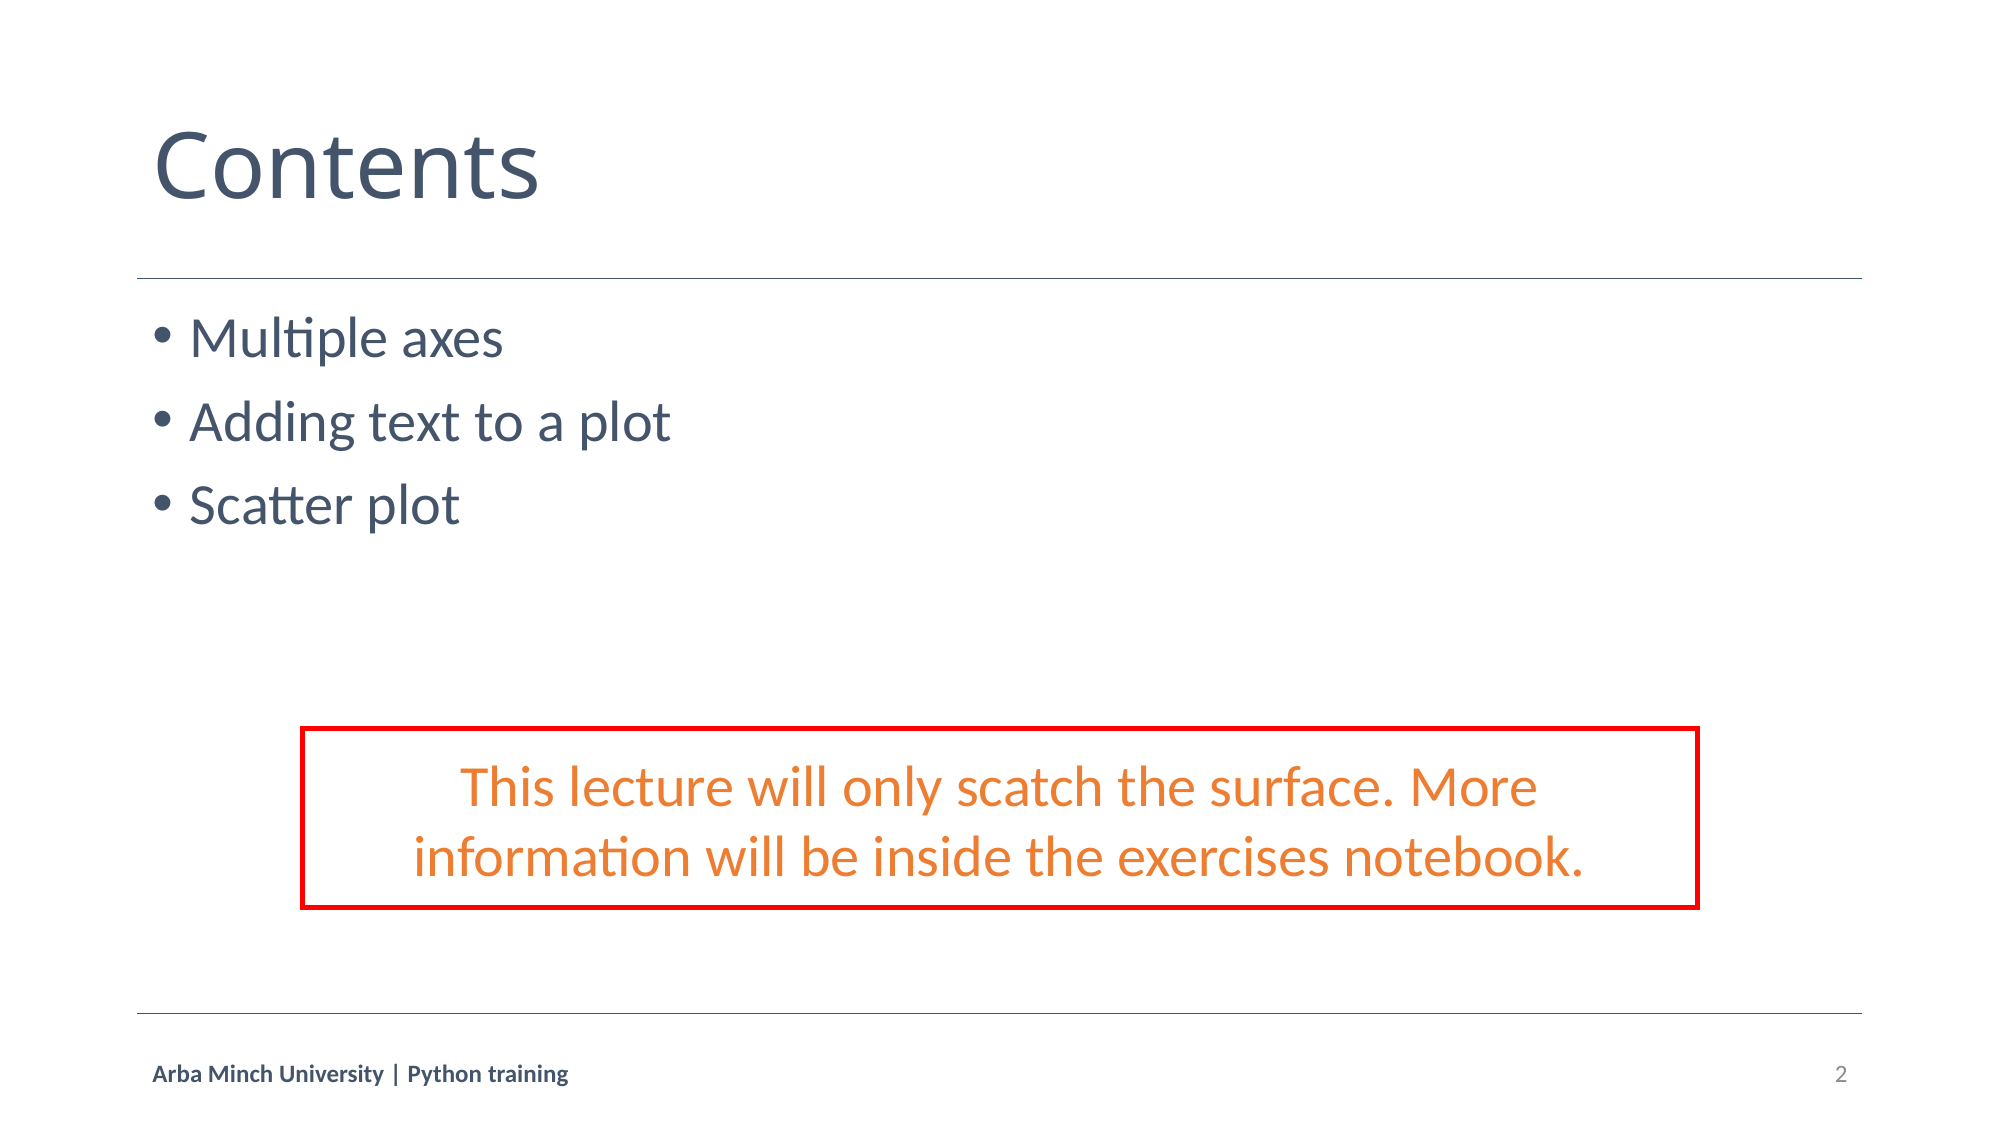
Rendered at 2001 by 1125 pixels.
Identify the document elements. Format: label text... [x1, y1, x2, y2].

list Multiple axes Adding text to a plot Scatter plot [137, 299, 1863, 1014]
text_box This lecture will only scatch the surface. More information will be inside the exercises notebook. [301, 728, 1698, 908]
slide_number 2 [1412, 1042, 1863, 1103]
footer Arba Minch University | Python training [137, 1042, 1226, 1103]
title Contents [137, 59, 1863, 278]
